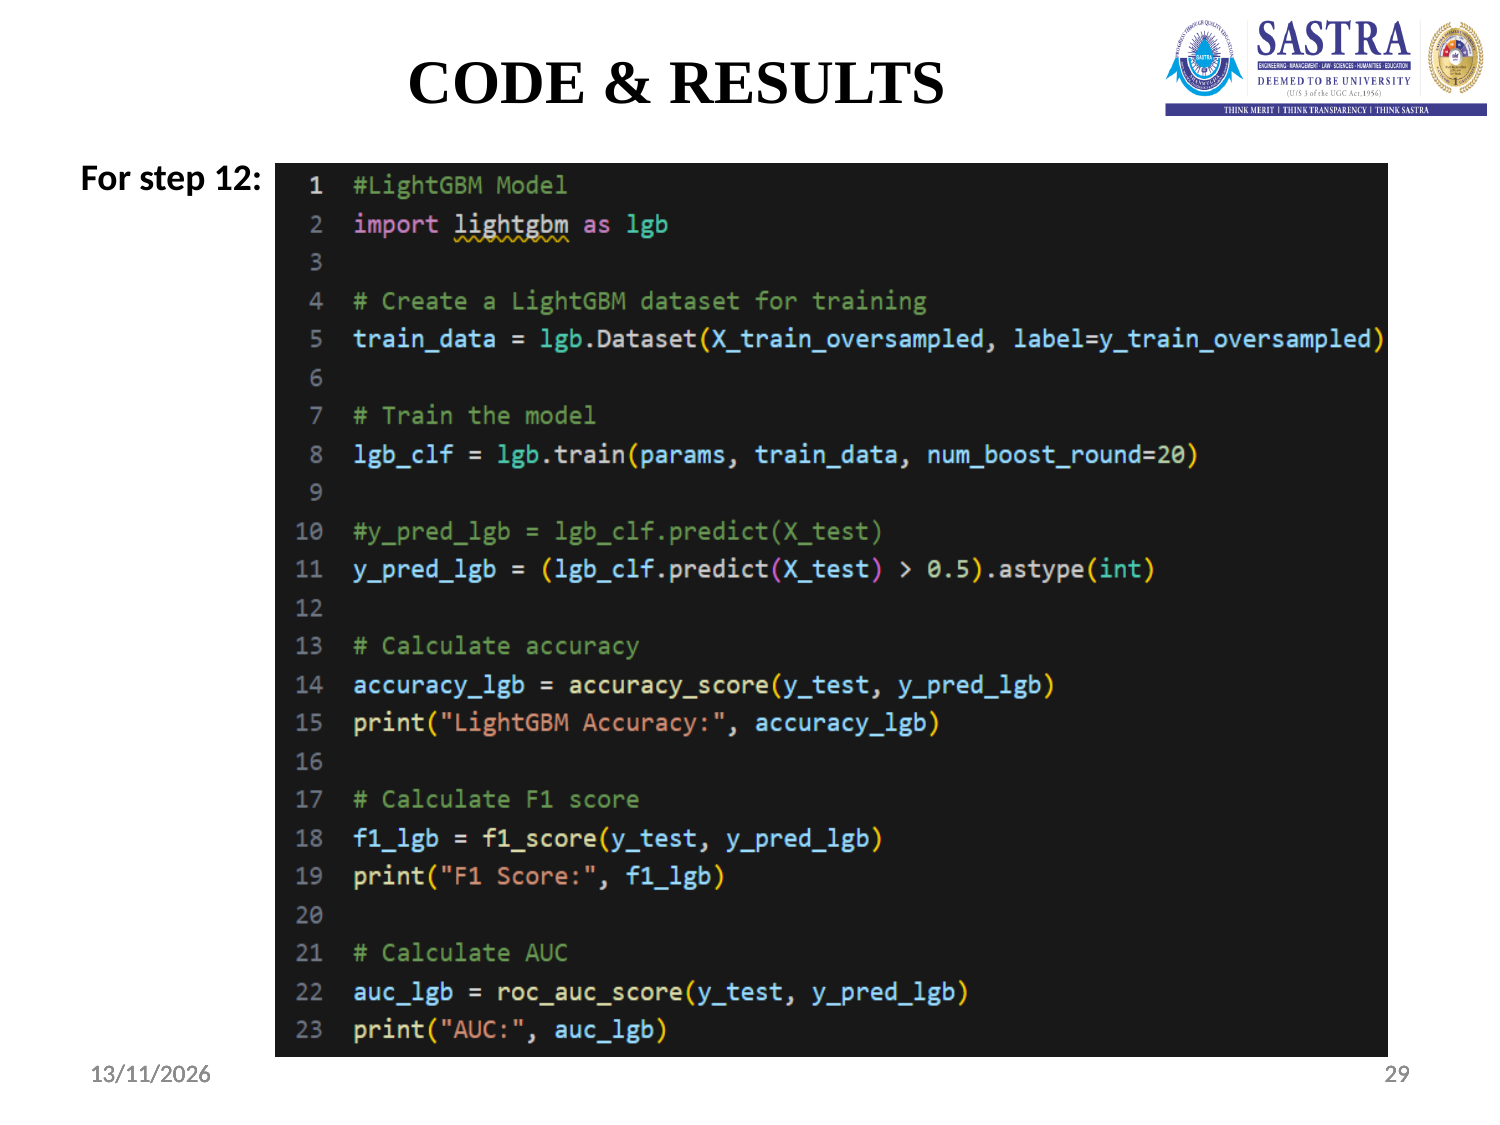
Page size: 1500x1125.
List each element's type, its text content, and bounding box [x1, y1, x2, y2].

text_box CODE & RESULTS [62, 34, 1164, 124]
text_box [1162, 12, 1488, 116]
picture [274, 163, 1388, 1057]
text_box 07-03-2024 [75, 1042, 425, 1103]
text_box 29 [1074, 1042, 1425, 1103]
text_box For step 12: [66, 145, 429, 206]
